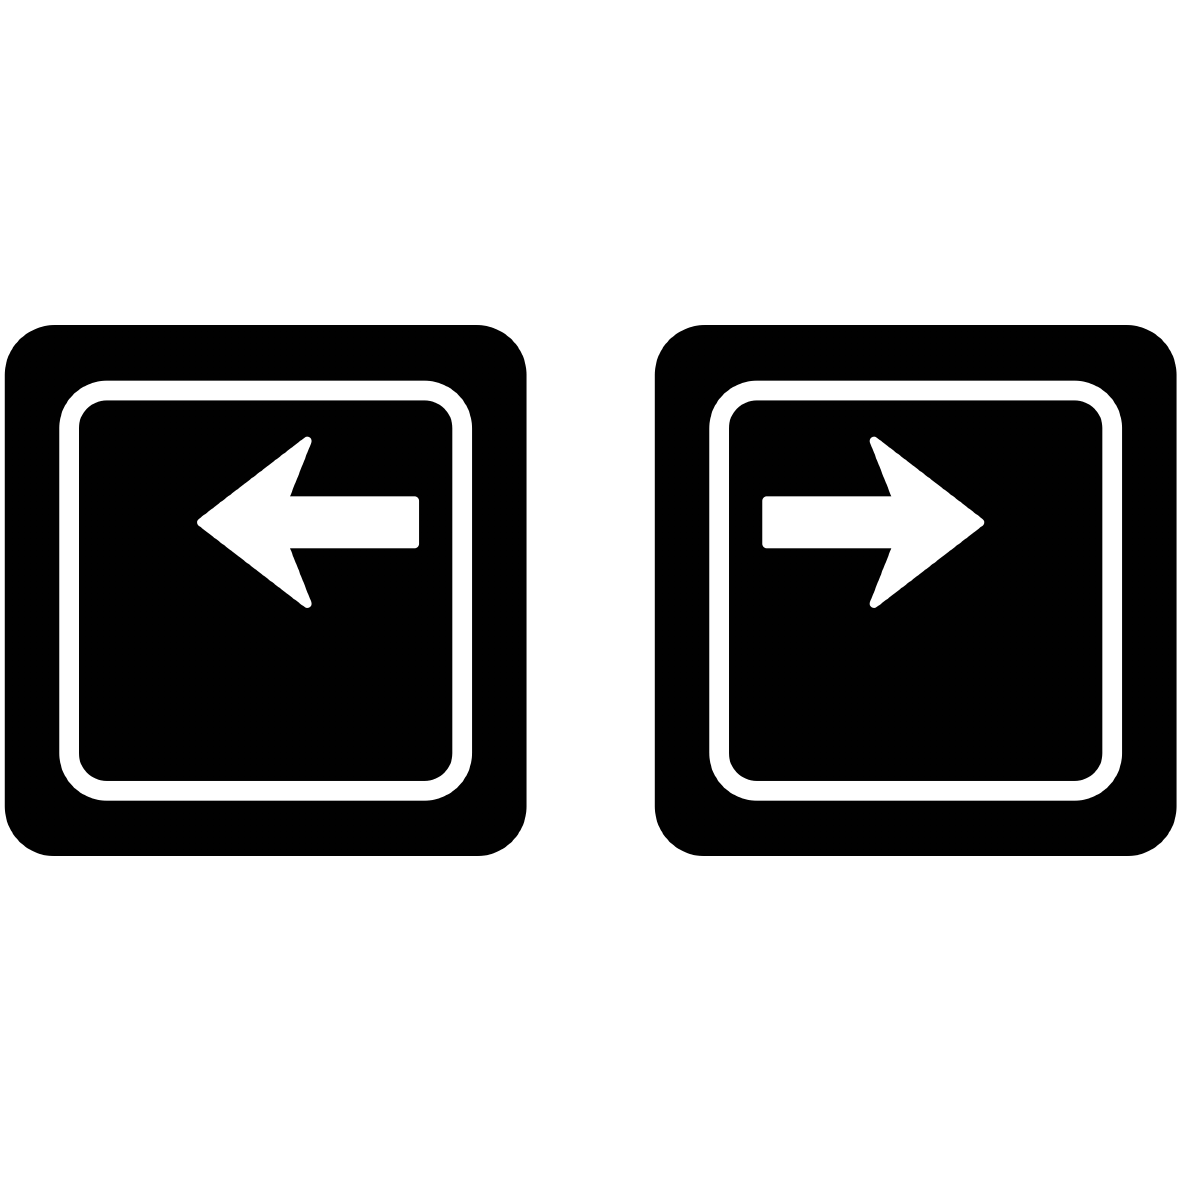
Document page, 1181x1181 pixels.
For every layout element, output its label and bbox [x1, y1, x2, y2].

picture [650, 325, 1181, 856]
picture [0, 325, 531, 856]
